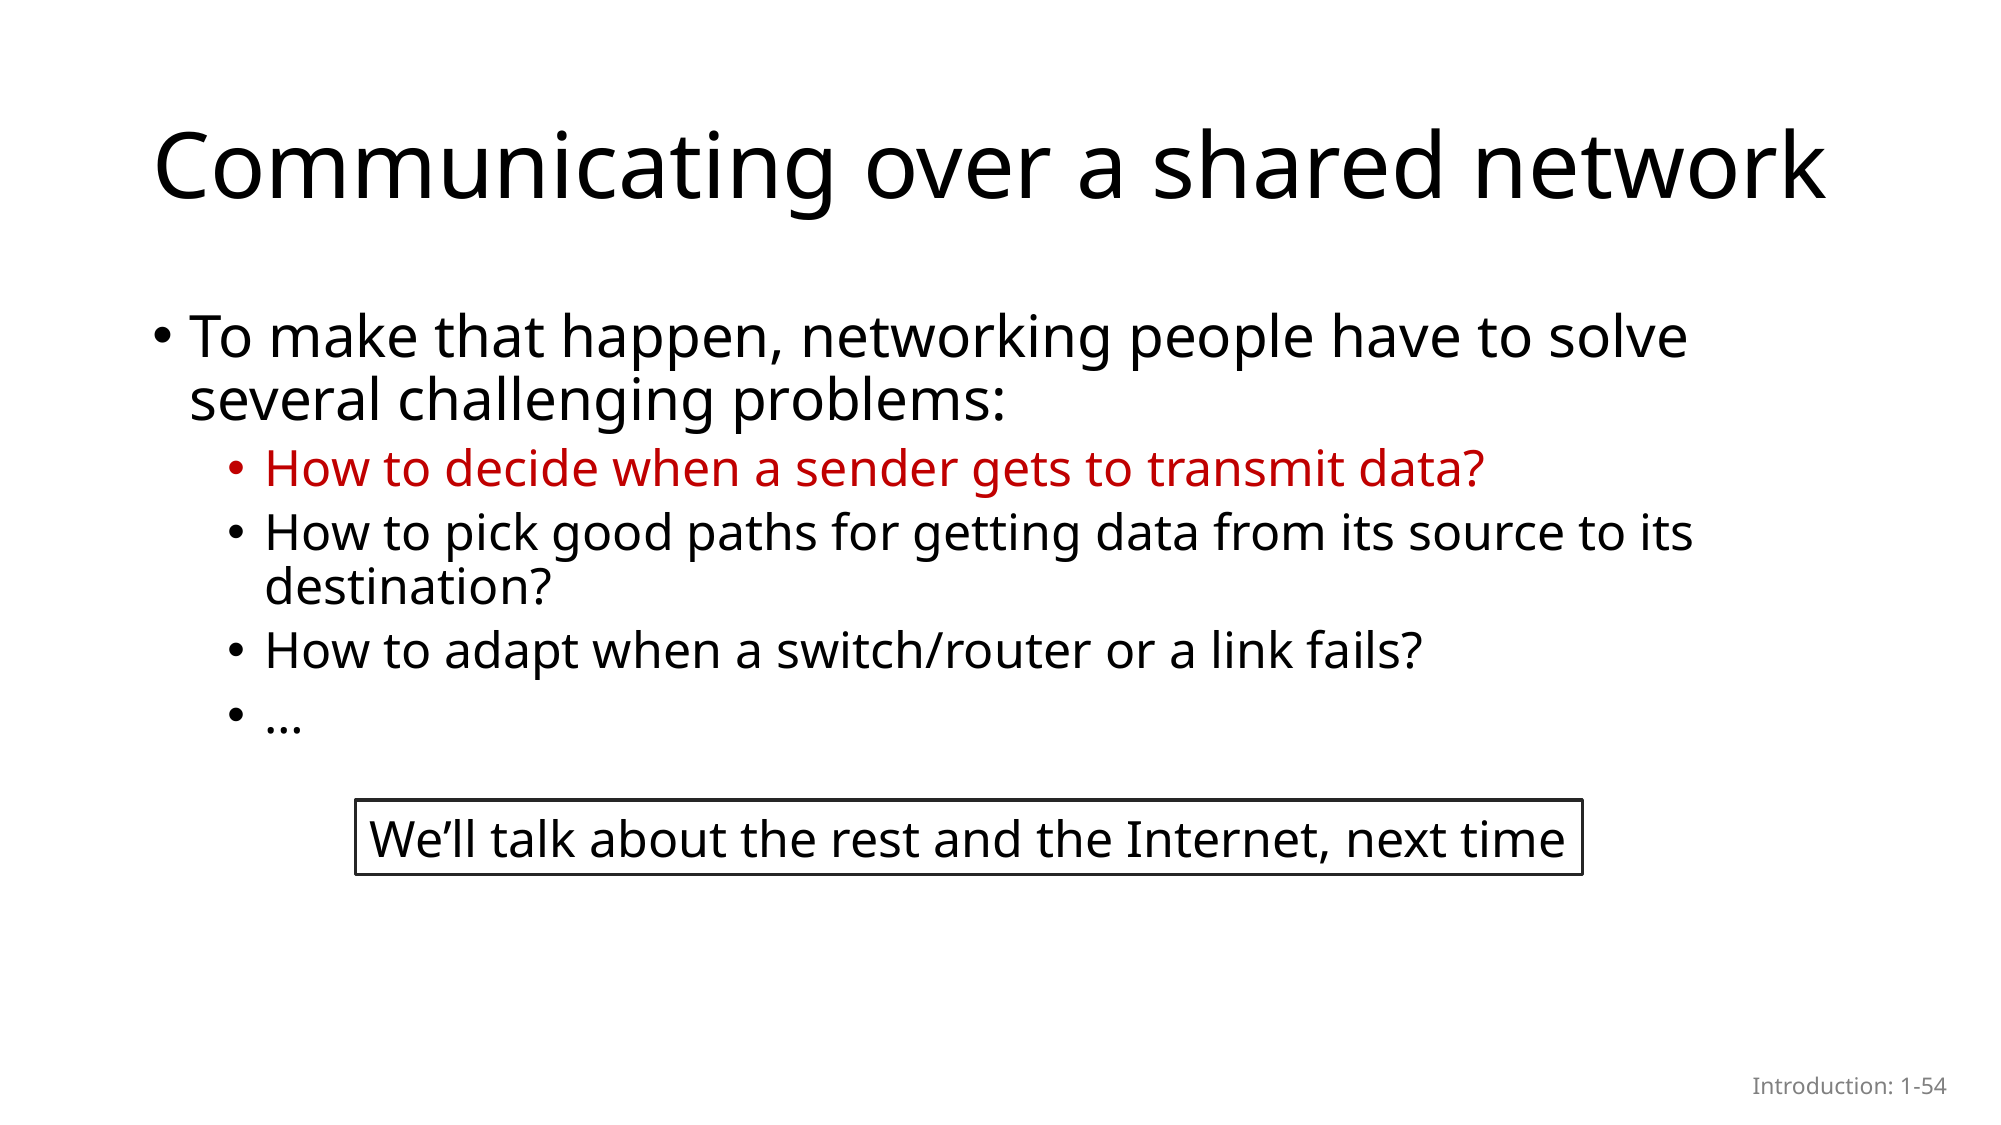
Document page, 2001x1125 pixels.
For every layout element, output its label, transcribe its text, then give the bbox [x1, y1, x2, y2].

text_box We’ll talk about the rest and the Internet, next time [355, 799, 1583, 875]
list To make that happen, networking people have to solve several challenging problems: How to decide when a sender gets to transmit data? How to pick good paths for getting data from its source to its destination? How to adapt when a switch/router or a link fails? … [137, 299, 1863, 1014]
slide_number Introduction: 1-54 [1512, 1056, 1963, 1117]
title Communicating over a shared network [137, 59, 1863, 278]
